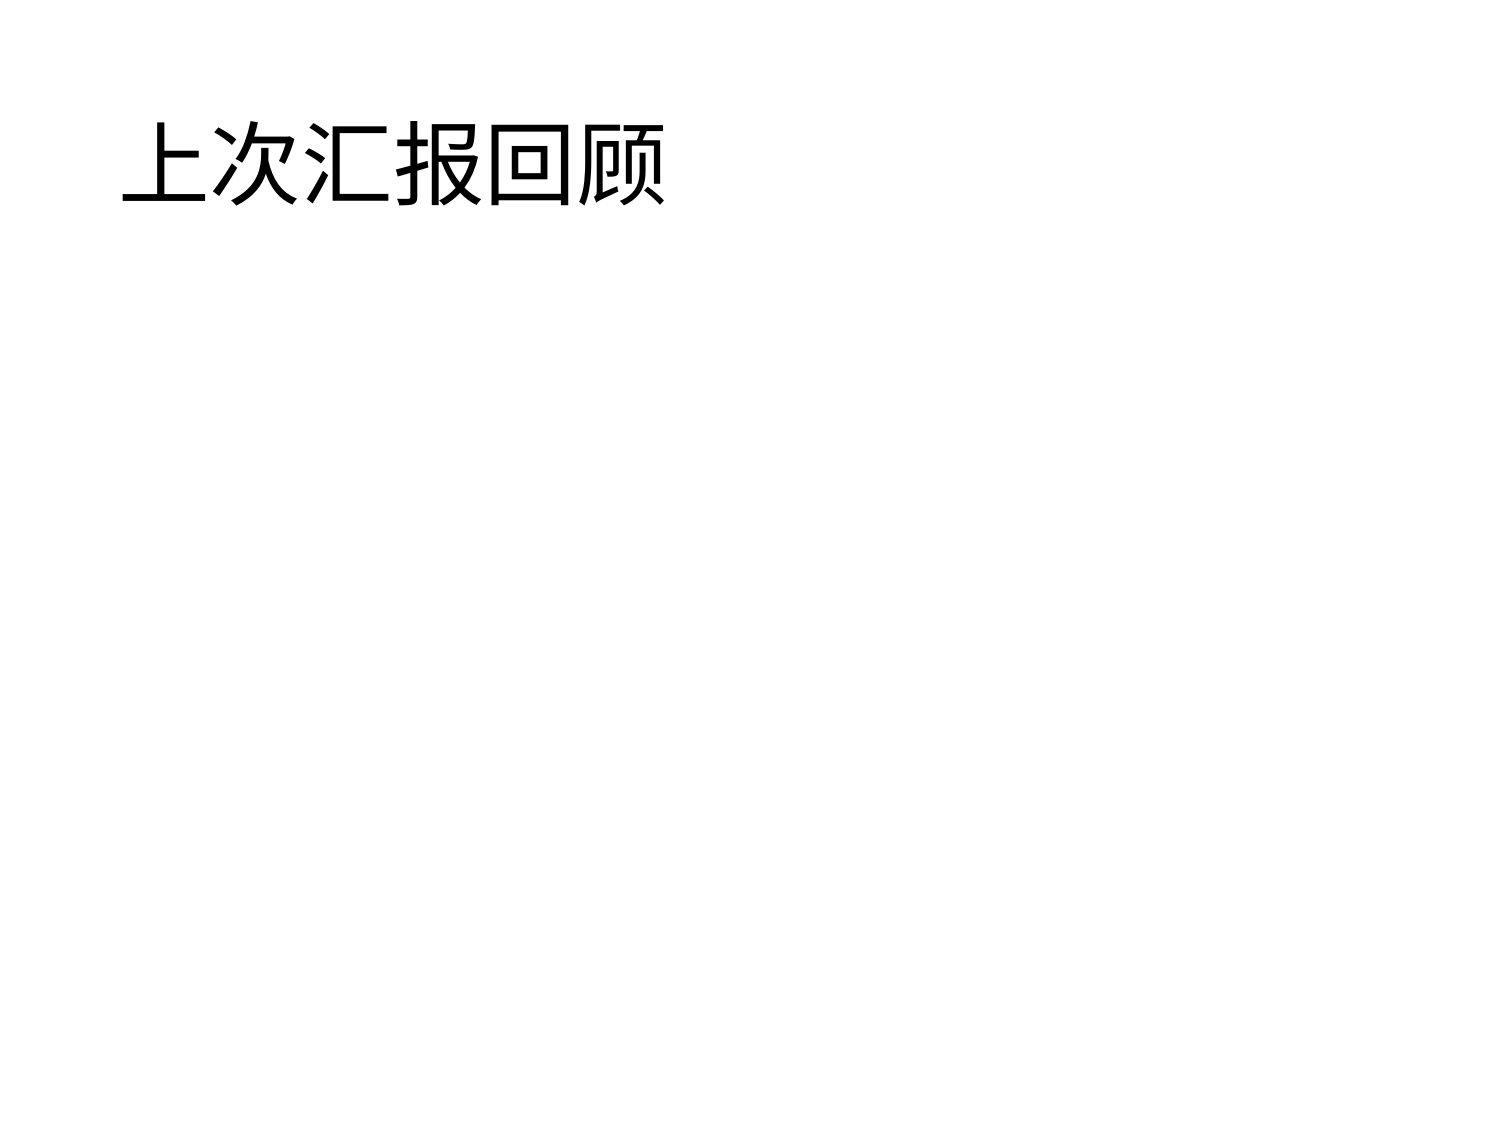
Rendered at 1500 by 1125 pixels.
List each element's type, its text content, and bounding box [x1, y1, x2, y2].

title 上次汇报回顾 [103, 59, 1397, 278]
